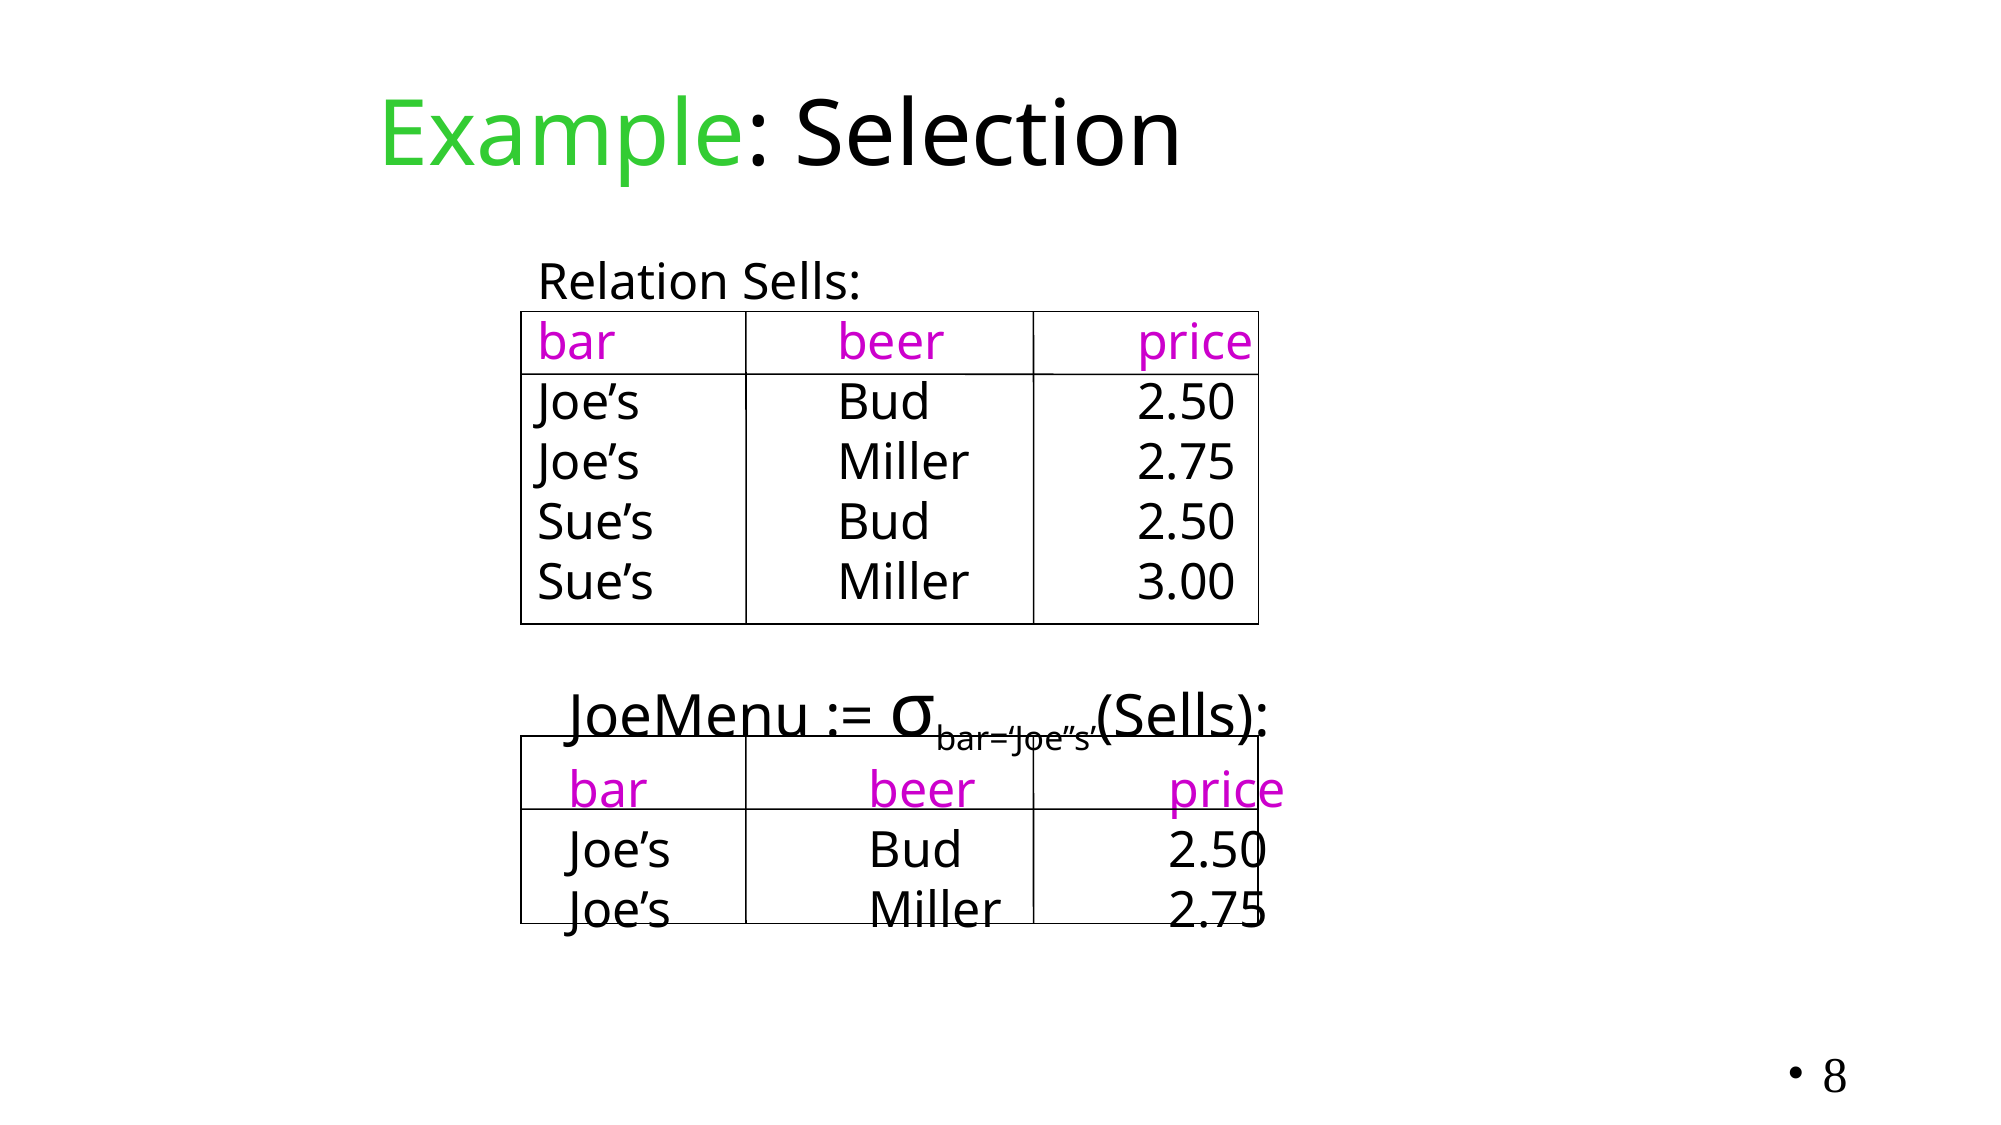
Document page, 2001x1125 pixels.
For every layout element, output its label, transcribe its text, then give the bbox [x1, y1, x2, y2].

slide_number 8 [1412, 1042, 1863, 1103]
text_box Relation Sells: bar beer price Joe’s Bud 2.50 Joe’s Miller 2.75 Sue’s Bud 2.50 Sue’s Miller 3.00 [522, 242, 1290, 618]
text_box [1034, 311, 1259, 374]
text_box [520, 375, 1033, 625]
text_box [520, 311, 745, 374]
text_box [746, 311, 1033, 374]
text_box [520, 653, 1321, 942]
text_box [1034, 375, 1259, 625]
title Example: Selection [362, 41, 1638, 230]
